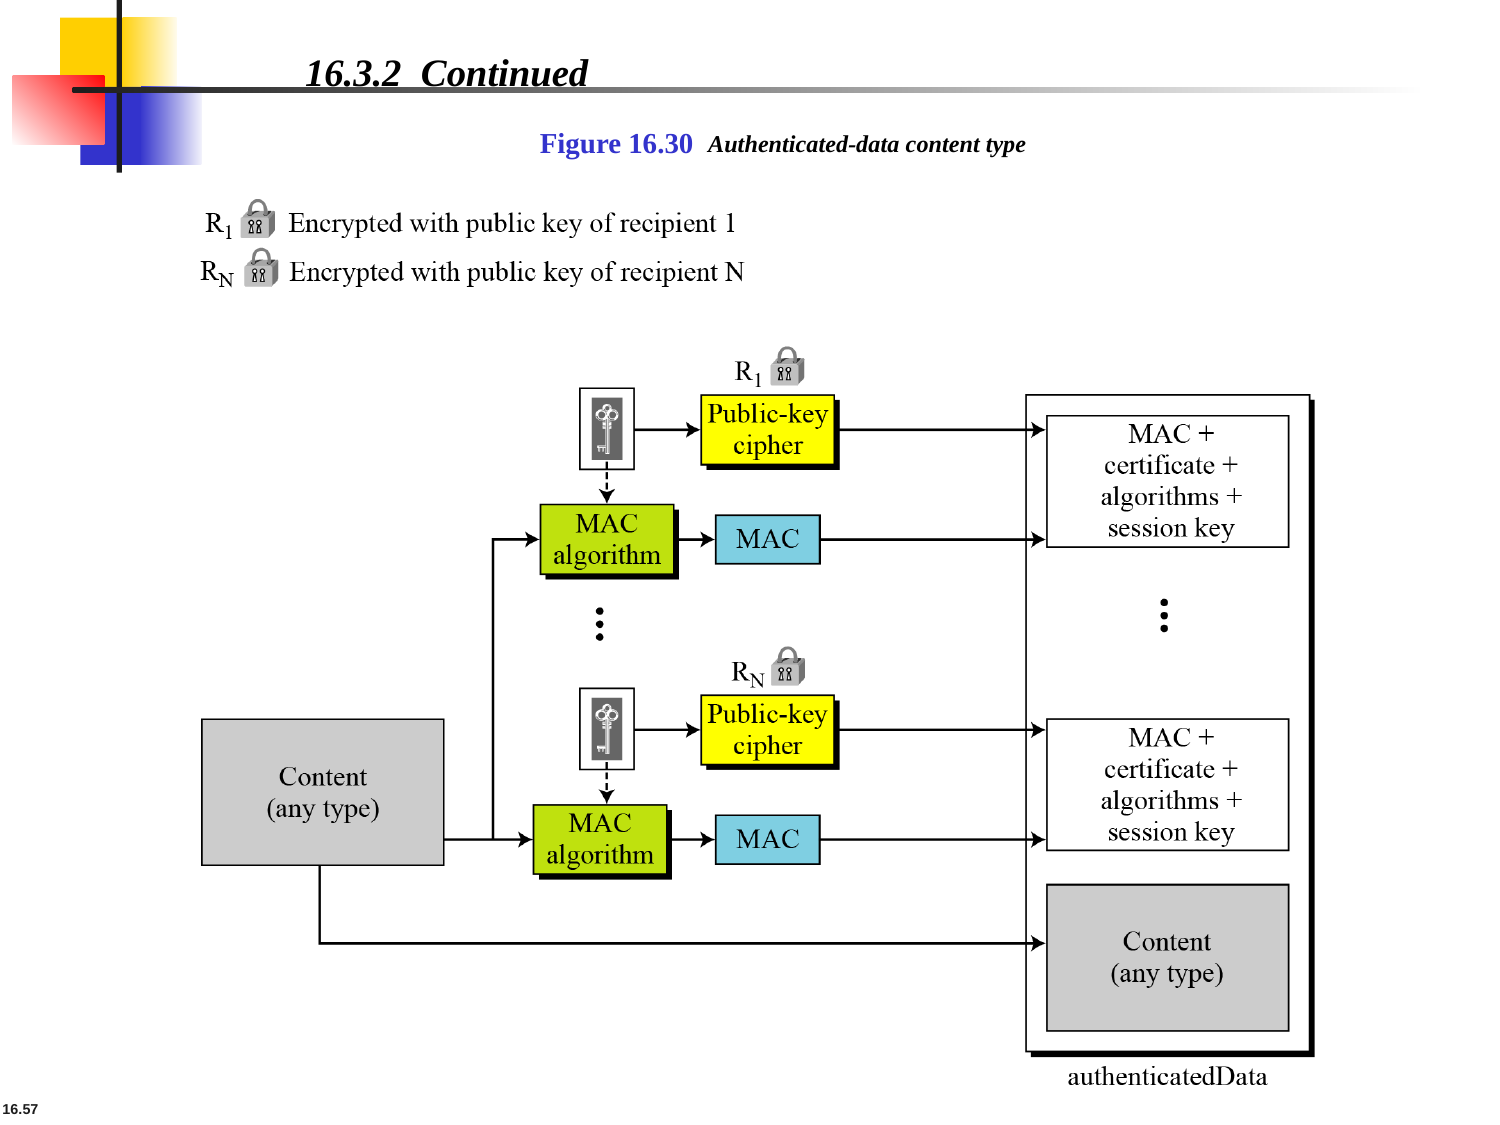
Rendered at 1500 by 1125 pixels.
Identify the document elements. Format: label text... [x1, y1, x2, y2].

text_box [122, 17, 177, 86]
text_box [60, 17, 116, 86]
text_box [1042, 87, 1423, 93]
text_box [116, 93, 122, 173]
text_box [72, 87, 290, 93]
text_box [141, 93, 202, 165]
text_box [116, 0, 122, 87]
slide_number 16.57 [0, 1049, 301, 1125]
text_box [122, 93, 141, 165]
text_box [12, 75, 105, 145]
text_box 16.3.2 Continued [290, 0, 604, 101]
picture [199, 199, 1315, 1094]
text_box Figure 16.30 Authenticated-data content type [524, 87, 1042, 168]
text_box [80, 93, 116, 165]
